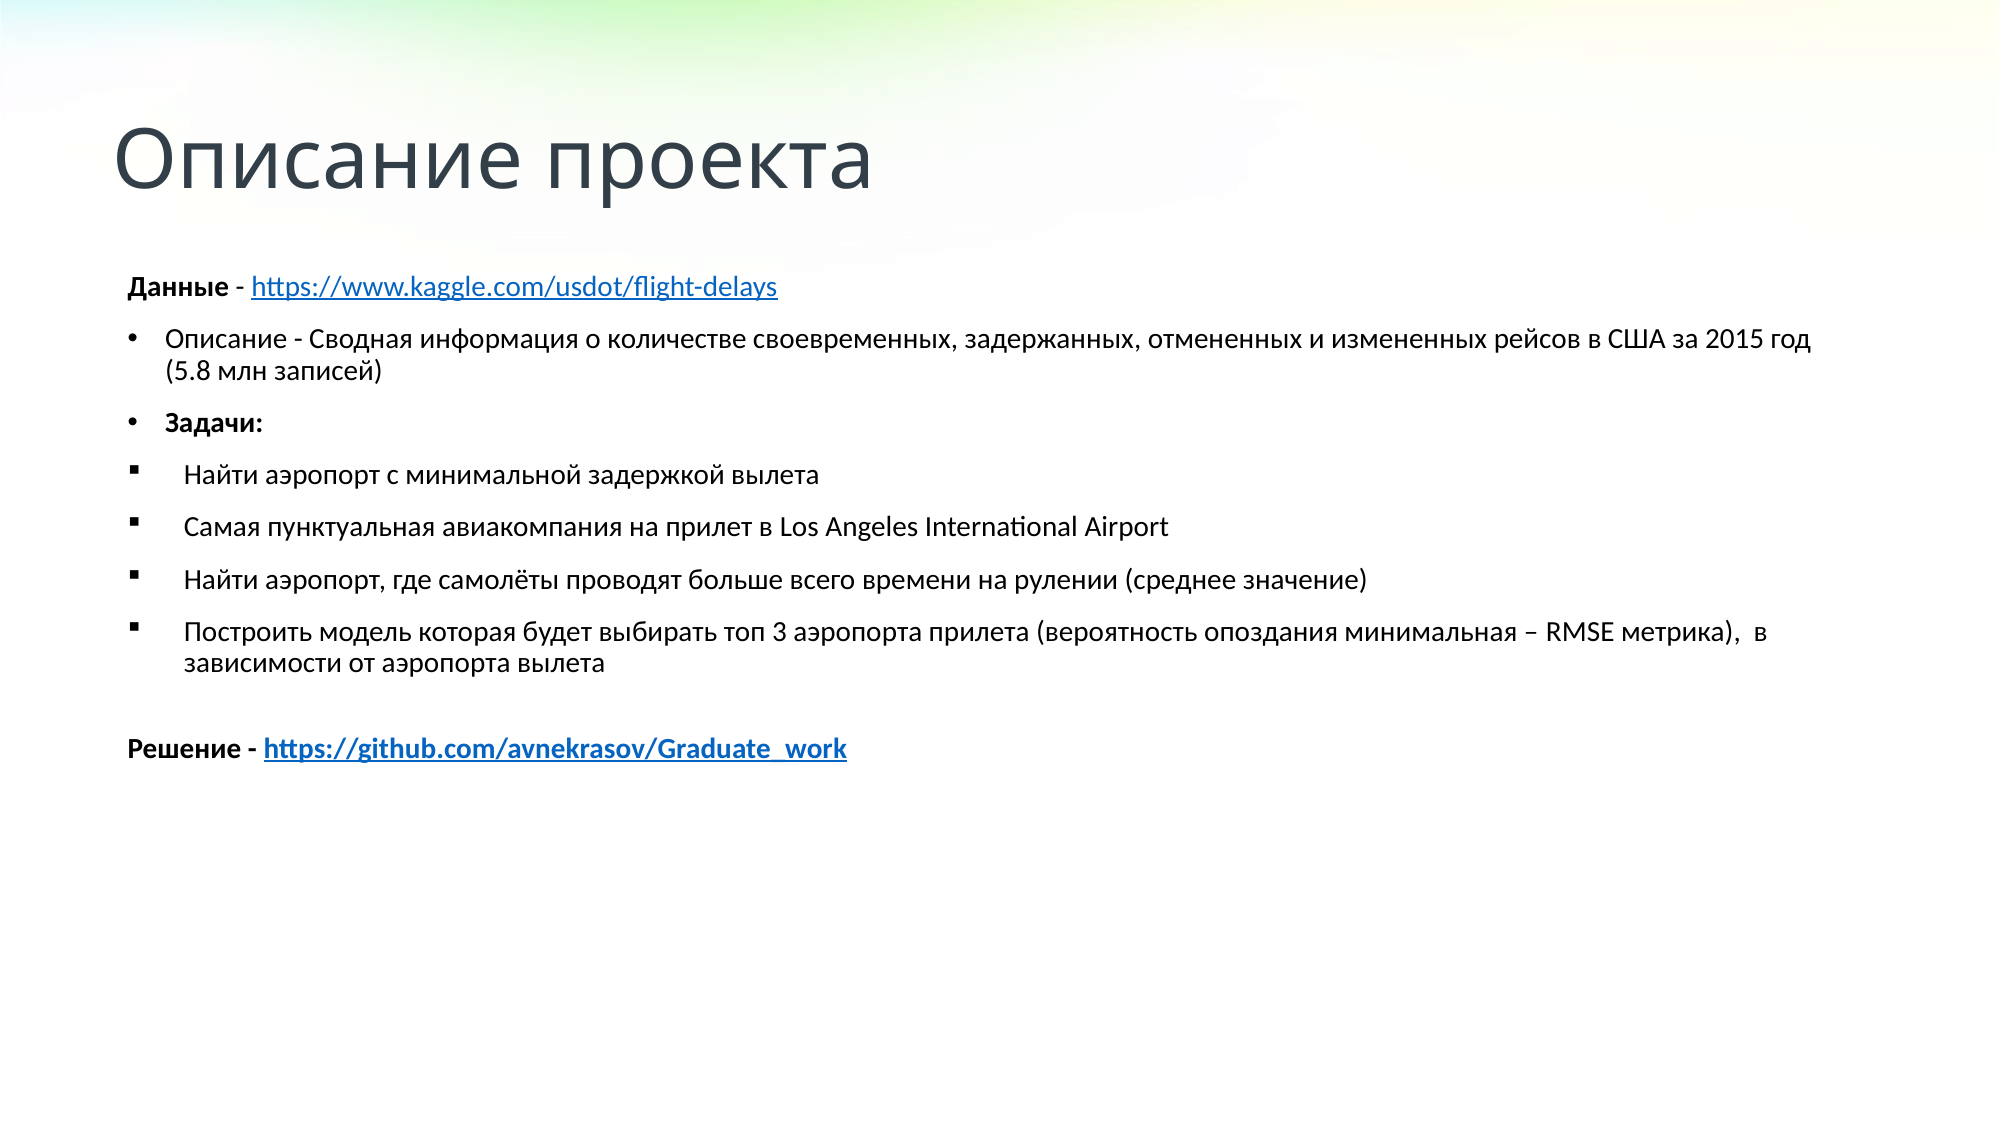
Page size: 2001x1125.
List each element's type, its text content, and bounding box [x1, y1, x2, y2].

text_box Решение - https://github.com/avnekrasov/Graduate_work [112, 725, 1838, 1062]
list Данные - https://www.kaggle.com/usdot/flight-delays Описание - Сводная информация о количестве своевременных, задержанных, отмененных и измененных рейсов в США за 2015 год (5.8 млн записей) Задачи: Найти аэропорт с минимальной задержкой вылета Самая пунктуальная авиакомпания на прилет в Los Angeles International Airport Найти аэропорт, где самолёты проводят больше всего времени на рулении (среднее значение) Построить модель которая будет выбирать топ 3 аэропорта прилета (вероятность опоздания минимальная – RMSE метрика), в зависимости от аэропорта вылета [112, 423, 1838, 600]
picture [0, 0, 2000, 272]
text_box Описание проекта [112, 104, 1888, 423]
